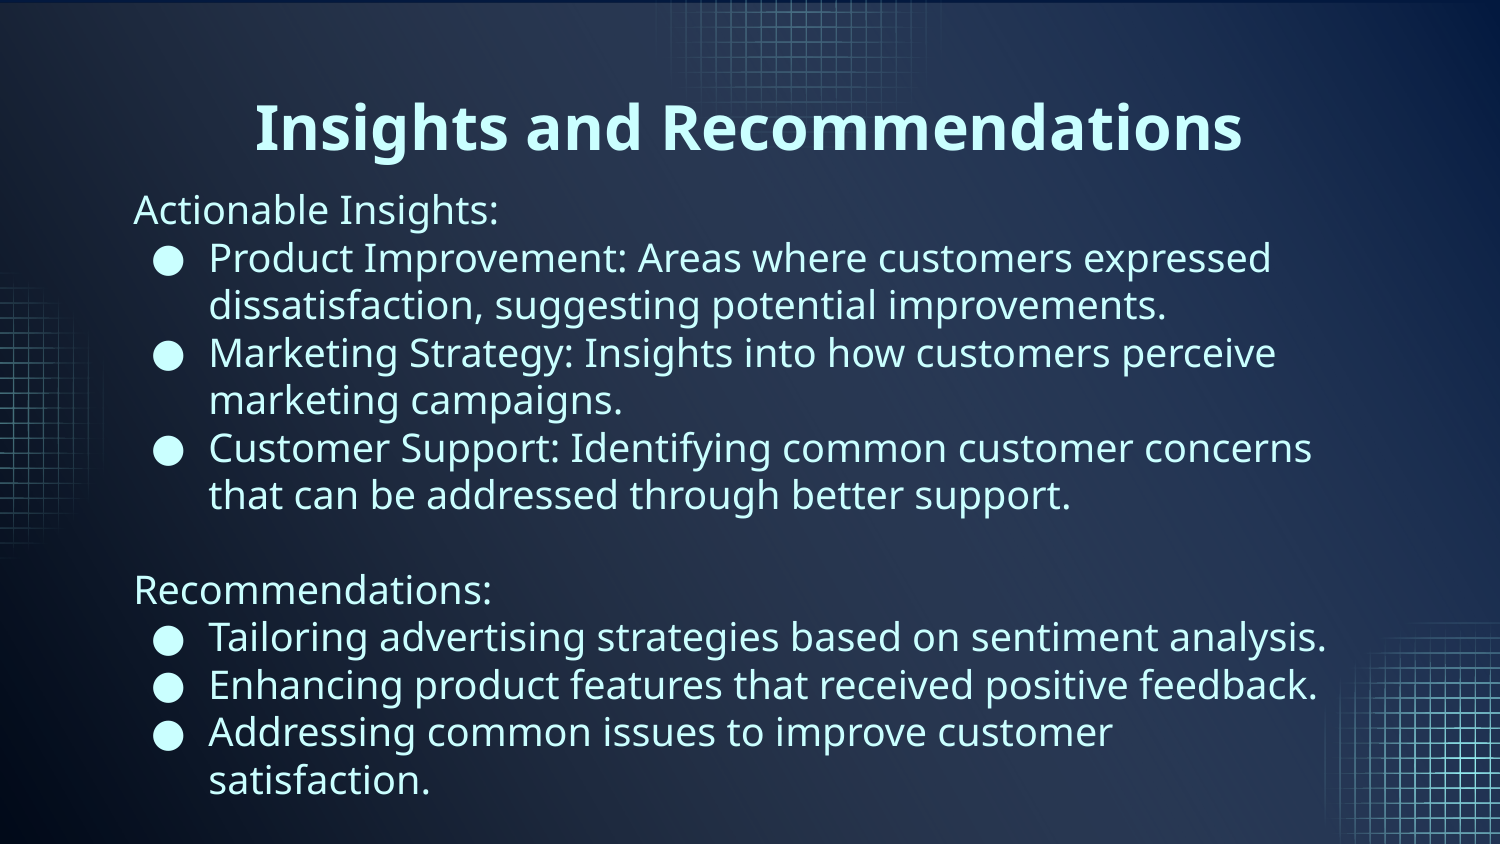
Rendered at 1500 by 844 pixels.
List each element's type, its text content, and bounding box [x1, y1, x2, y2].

picture [0, 0, 1500, 844]
title Insights and Recommendations [118, 72, 1382, 167]
text_box Actionable Insights: Product Improvement: Areas where customers expressed dissatisfaction, suggesting potential improvements. Marketing Strategy: Insights into how customers perceive marketing campaigns. Customer Support: Identifying common customer concerns that can be addressed through better support. Recommendations: Tailoring advertising strategies based on sentiment analysis. Enhancing product features that received positive feedback. Addressing common issues to improve customer satisfaction. [118, 170, 1356, 764]
